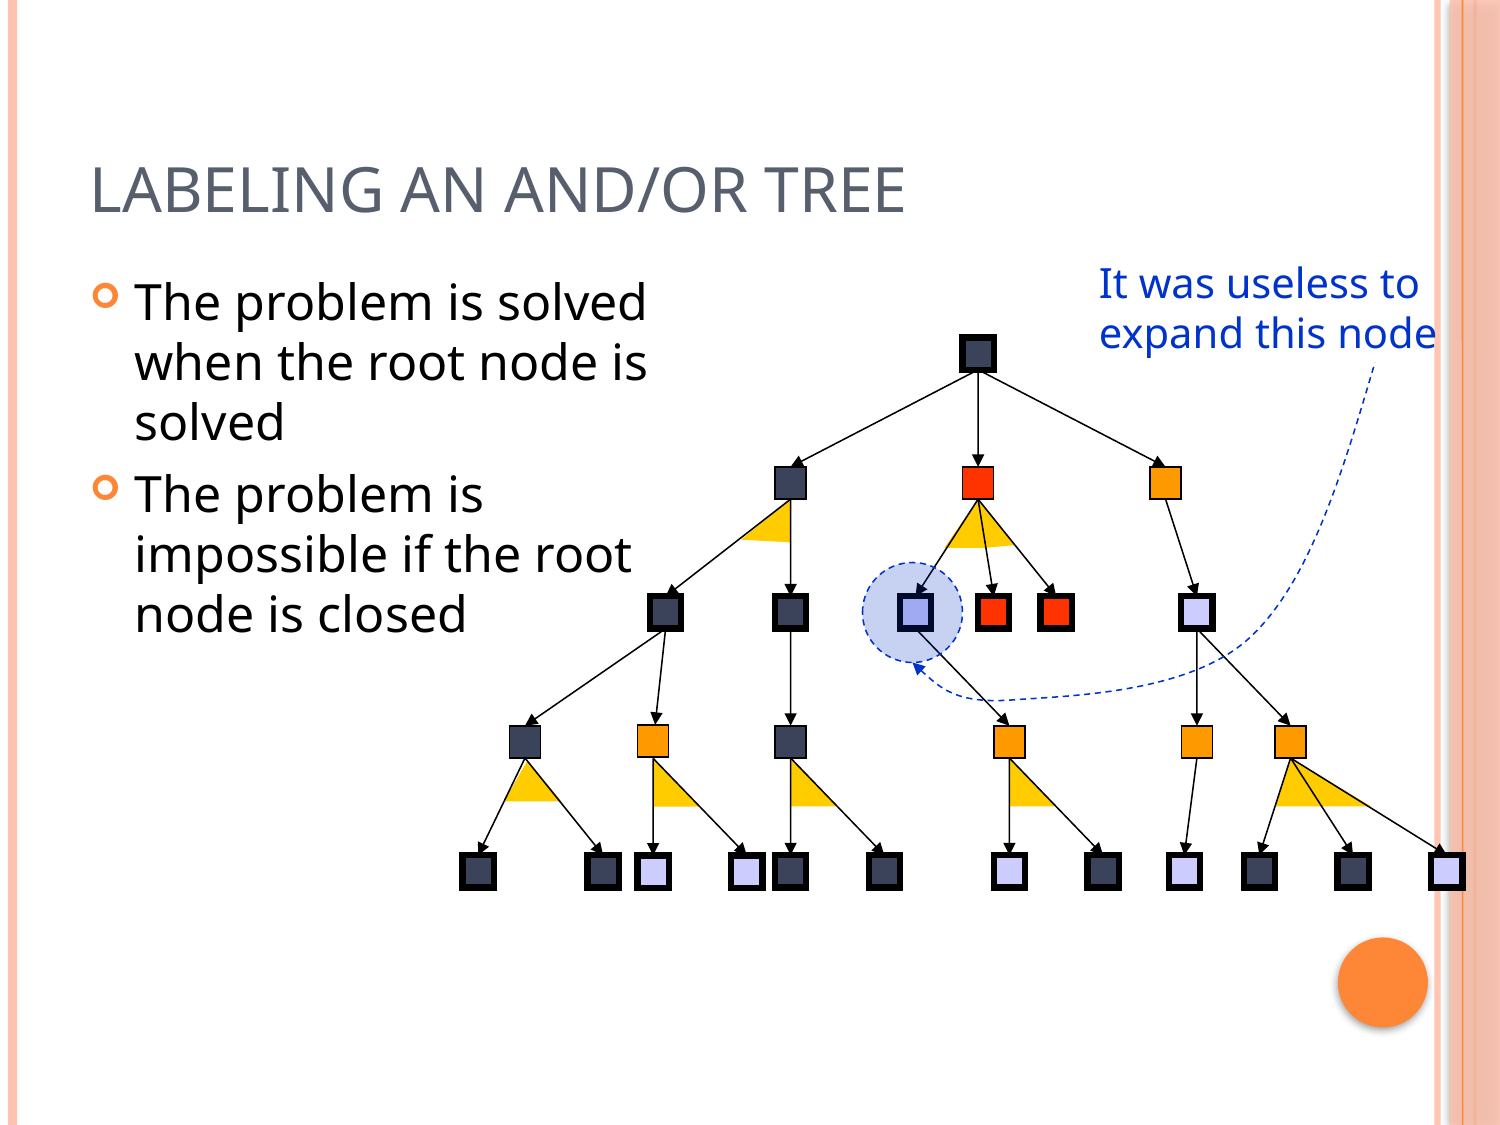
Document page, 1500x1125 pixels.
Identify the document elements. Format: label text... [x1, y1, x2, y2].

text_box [461, 336, 1463, 889]
list The problem is solved when the root node is solved The problem is impossible if the root node is closed [75, 262, 700, 1062]
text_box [861, 249, 1450, 705]
title Labeling an AND/OR Tree [75, 45, 1300, 233]
